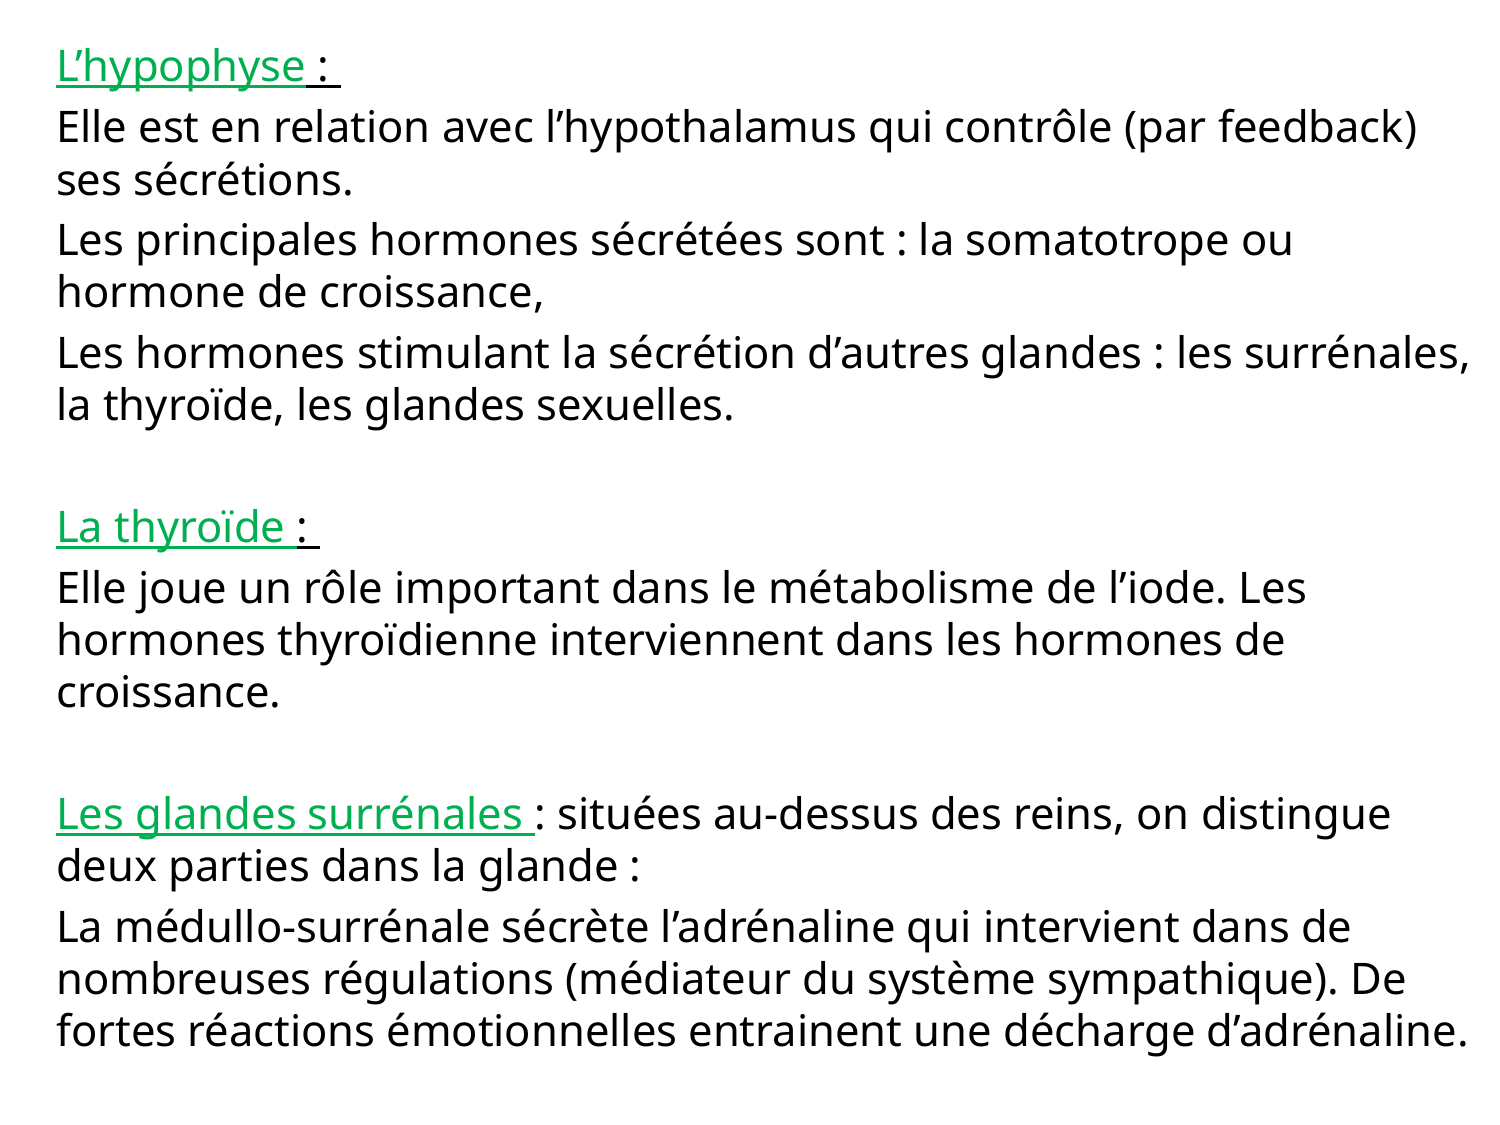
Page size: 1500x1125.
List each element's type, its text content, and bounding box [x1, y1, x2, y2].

list L’hypophyse : Elle est en relation avec l’hypothalamus qui contrôle (par feedback) ses sécrétions. Les principales hormones sécrétées sont : la somatotrope ou hormone de croissance, Les hormones stimulant la sécrétion d’autres glandes : les surrénales, la thyroïde, les glandes sexuelles. La thyroïde : Elle joue un rôle important dans le métabolisme de l’iode. Les hormones thyroïdienne interviennent dans les hormones de croissance. Les glandes surrénales : situées au-dessus des reins, on distingue deux parties dans la glande : La médullo-surrénale sécrète l’adrénaline qui intervient dans de nombreuses régulations (médiateur du système sympathique). De fortes réactions émotionnelles entrainent une décharge d’adrénaline. [41, 31, 1500, 1083]
